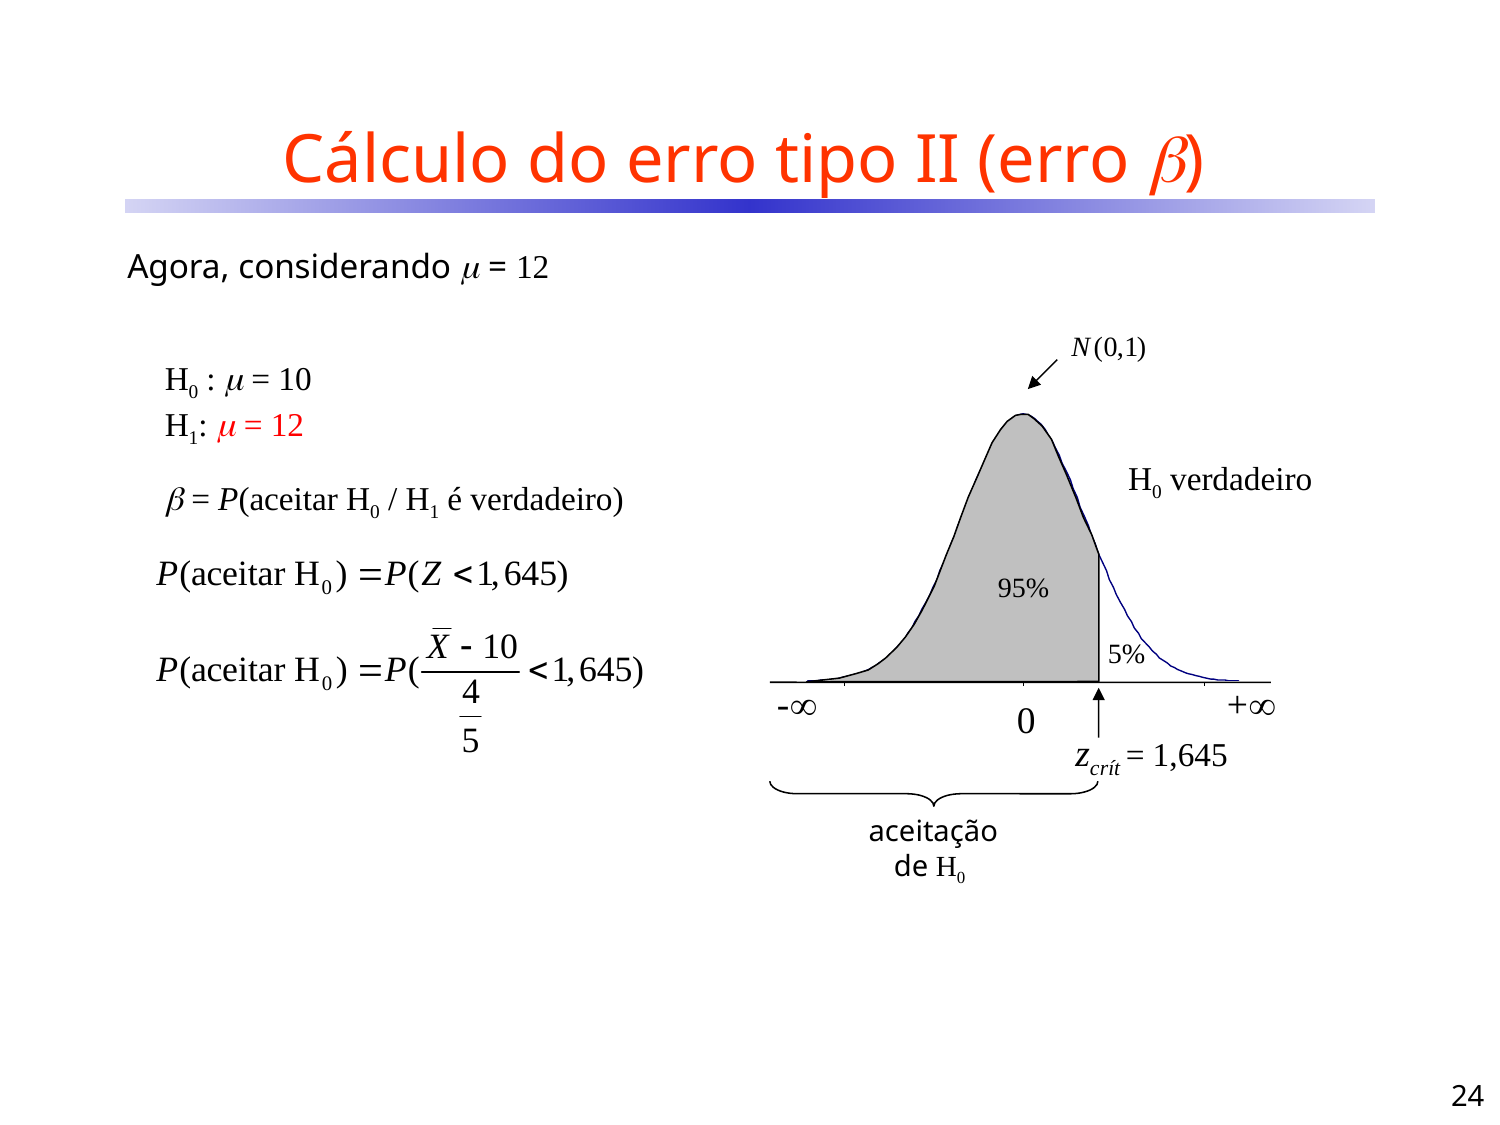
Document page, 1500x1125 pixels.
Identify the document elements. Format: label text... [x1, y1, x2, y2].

text_box H0 :  = 10 H1:  = 12 [149, 349, 663, 456]
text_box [149, 549, 576, 604]
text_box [149, 621, 651, 762]
slide_number 24 [1186, 1049, 1500, 1125]
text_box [762, 330, 1360, 891]
text_box  = P(aceitar H0 / H1 é verdadeiro) [149, 469, 663, 530]
text_box Agora, considerando  = 12 [112, 237, 1375, 293]
title Cálculo do erro tipo II (erro ) [49, 99, 1438, 213]
